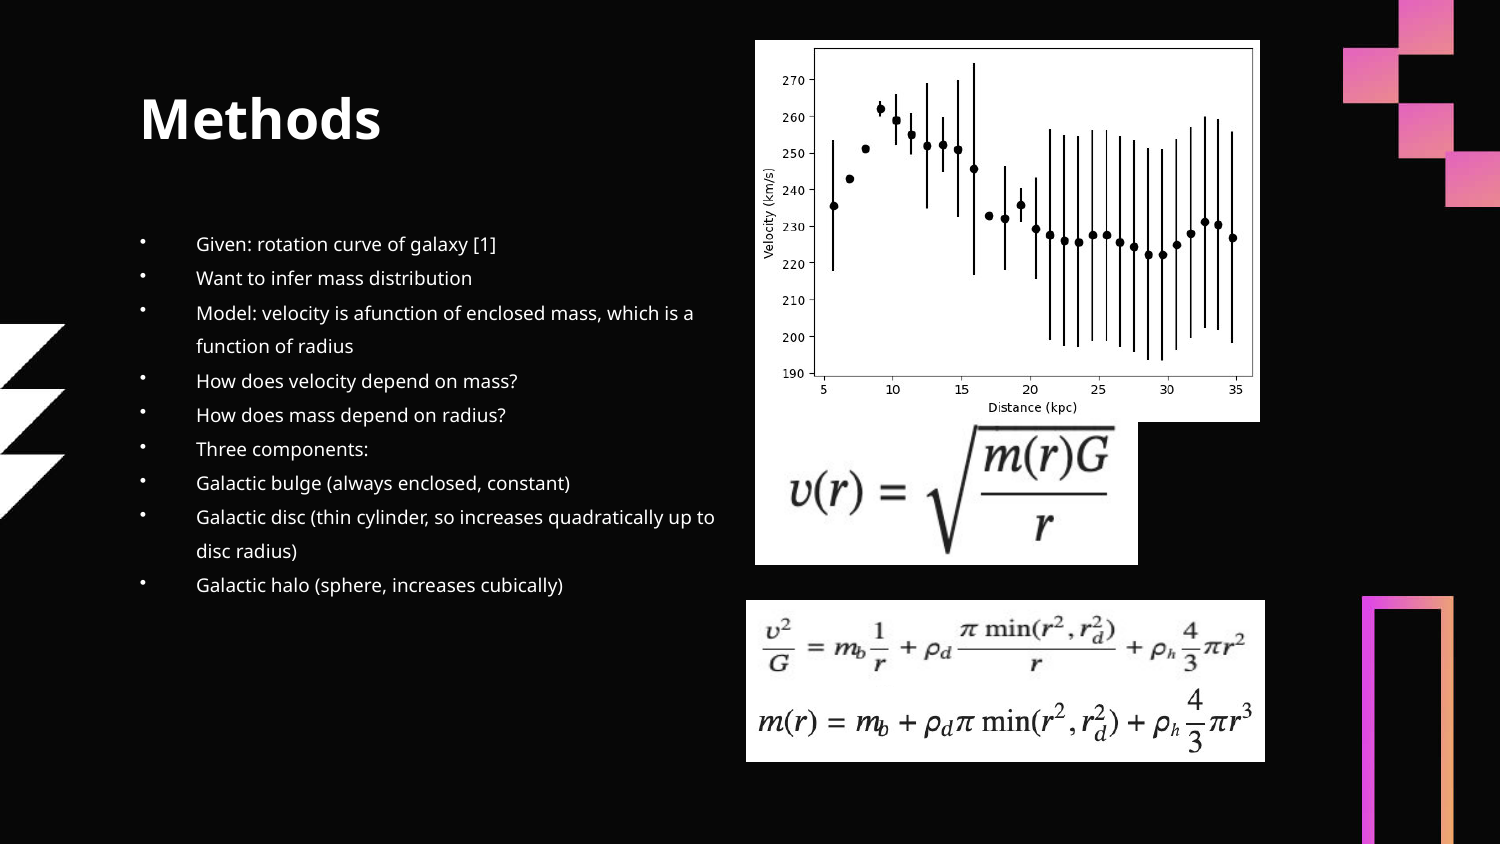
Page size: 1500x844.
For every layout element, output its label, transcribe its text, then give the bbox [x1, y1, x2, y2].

picture [0, 0, 1500, 844]
text_box Methods [1260, 71, 1265, 163]
text_box Given: rotation curve of galaxy [1] Want to infer mass distribution Model: velocity is afunction of enclosed mass, which is a function of radius How does velocity depend on mass? How does mass depend on radius? Three components: Galactic bulge (always enclosed, constant) Galactic disc (thin cylinder, so increases quadratically up to disc radius) Galactic halo (sphere, increases cubically) [125, 214, 747, 781]
text_box Methods [124, 71, 755, 163]
